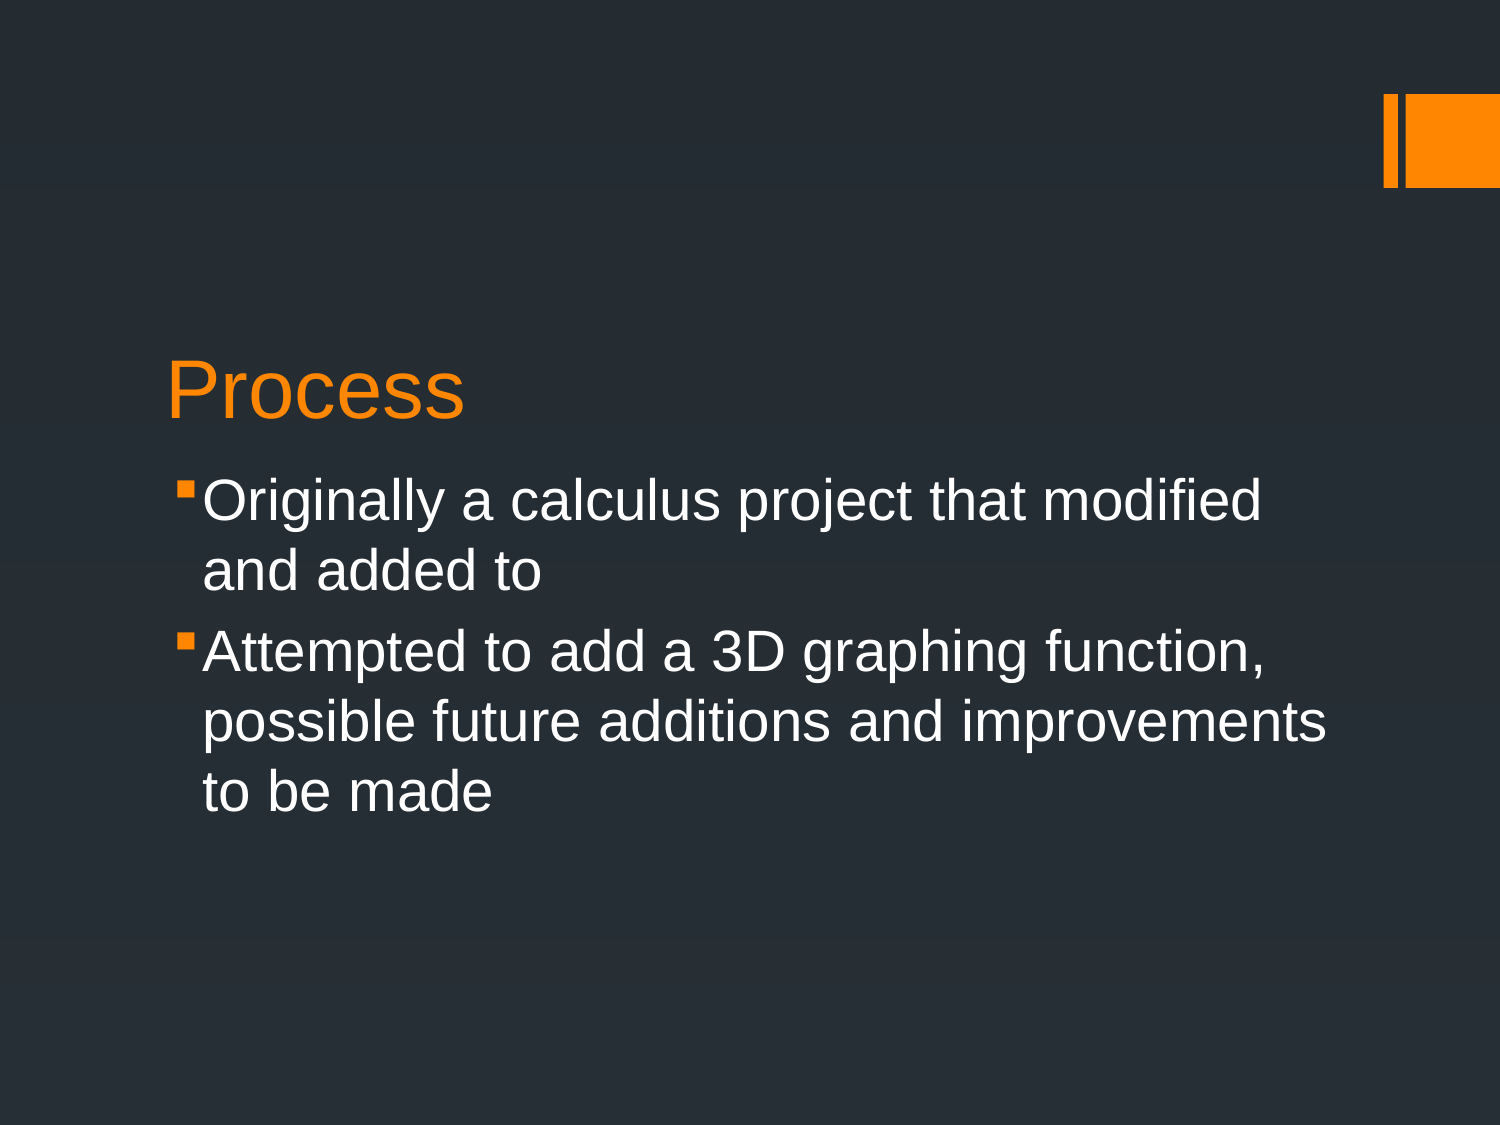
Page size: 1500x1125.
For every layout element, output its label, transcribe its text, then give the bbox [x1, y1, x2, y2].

title Process [150, 253, 1350, 443]
list Originally a calculus project that modified and added to Attempted to add a 3D graphing function, possible future additions and improvements to be made [150, 454, 1350, 1035]
